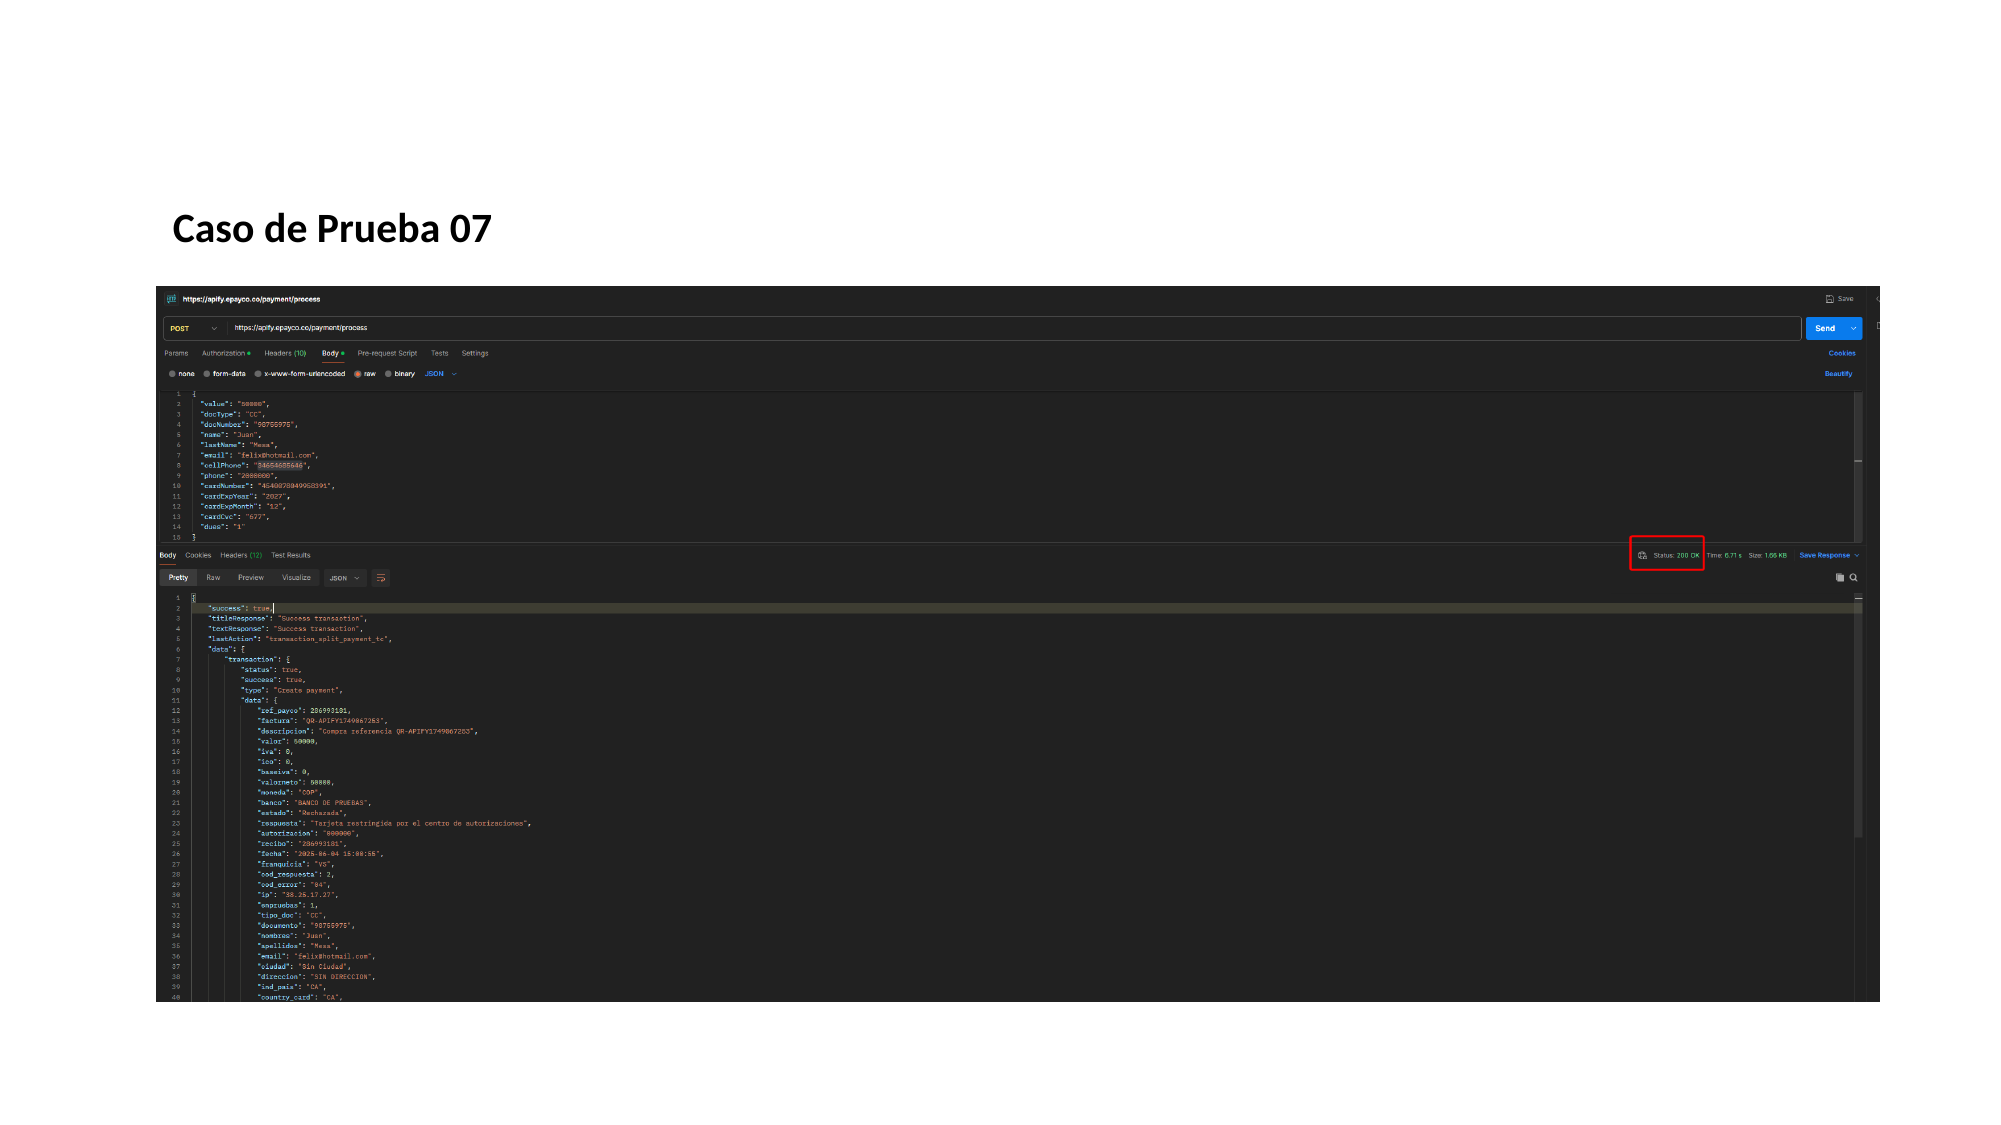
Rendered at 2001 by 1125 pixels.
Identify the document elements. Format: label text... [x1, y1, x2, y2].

text_box Caso de Prueba 07 [158, 193, 508, 259]
picture [156, 286, 1880, 1002]
